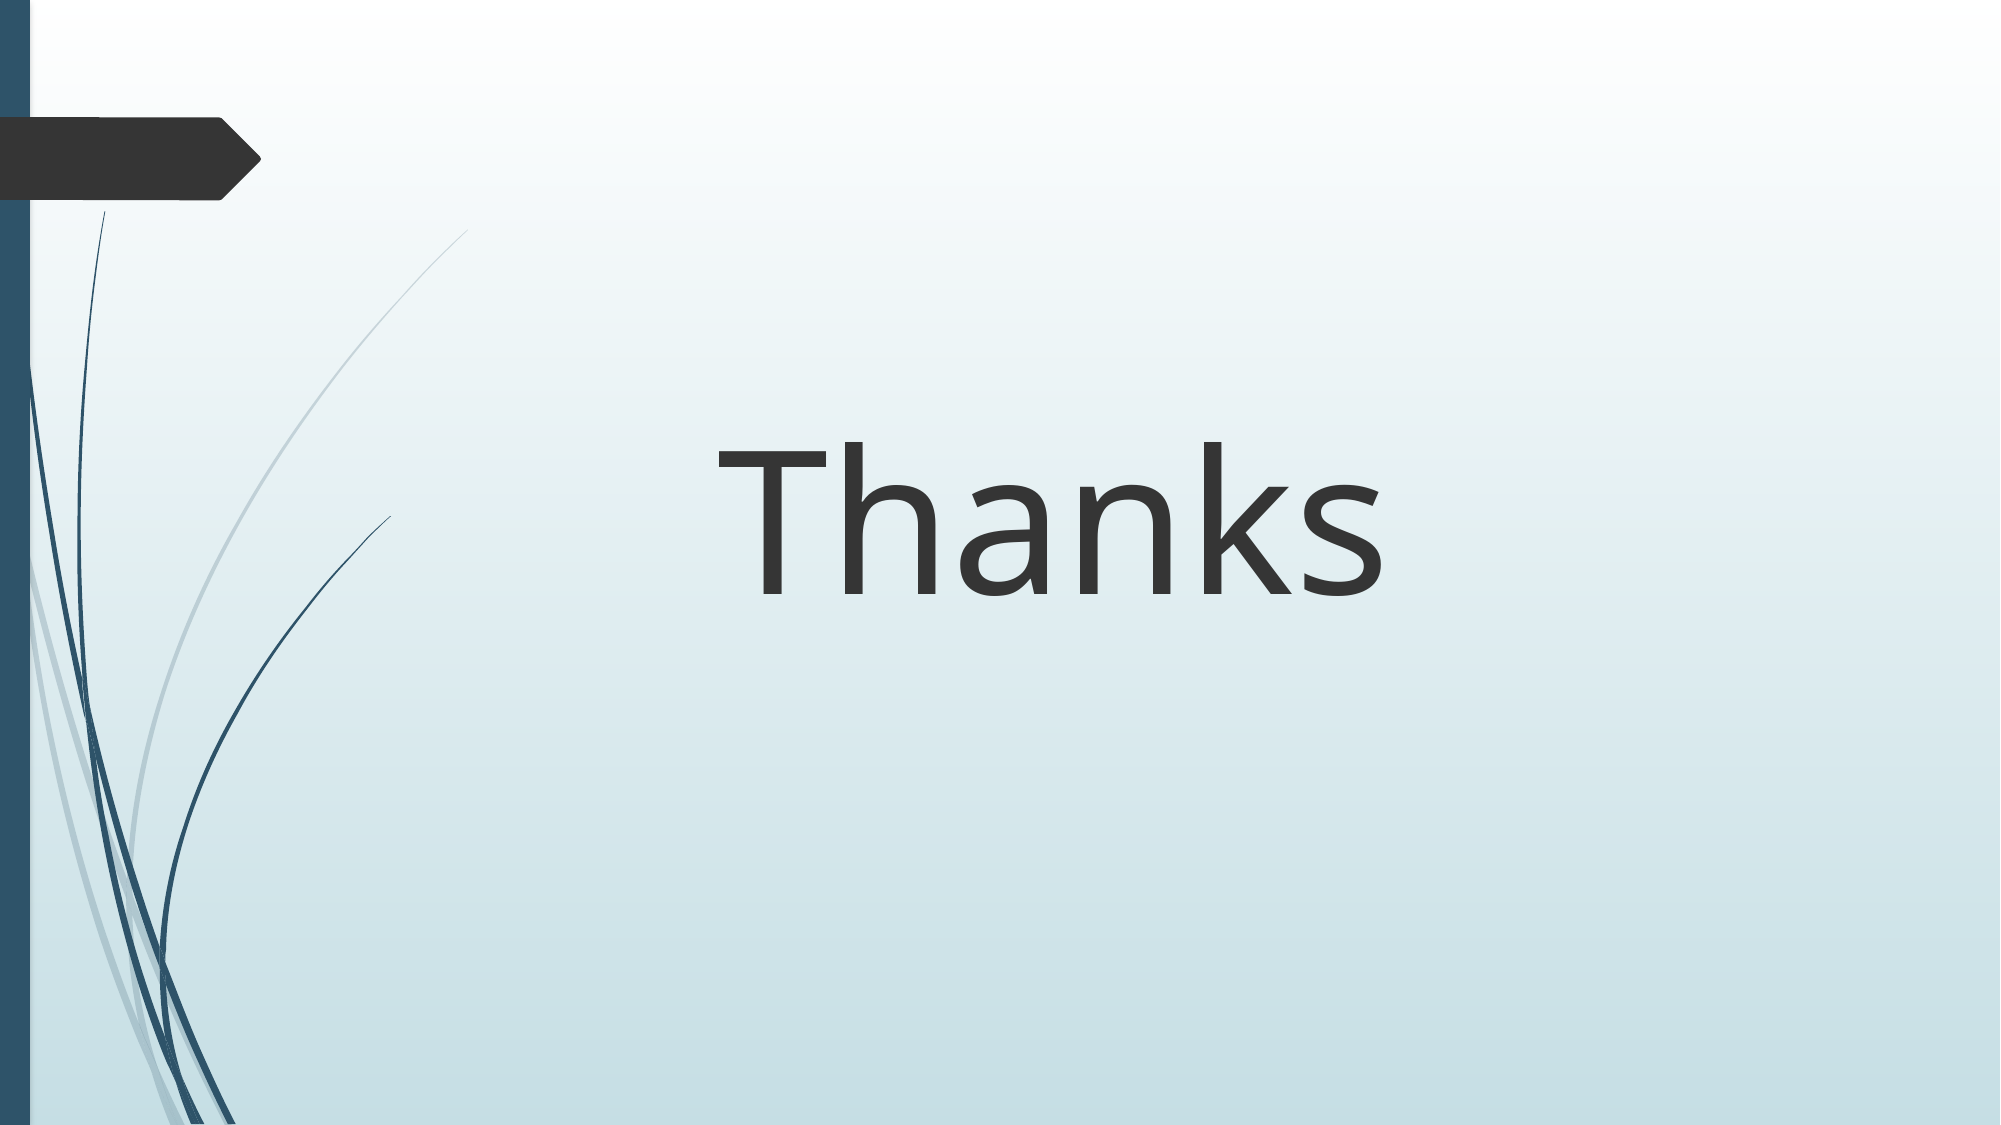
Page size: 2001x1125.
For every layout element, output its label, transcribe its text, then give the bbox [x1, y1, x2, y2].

text_box Thanks [702, 386, 1805, 642]
